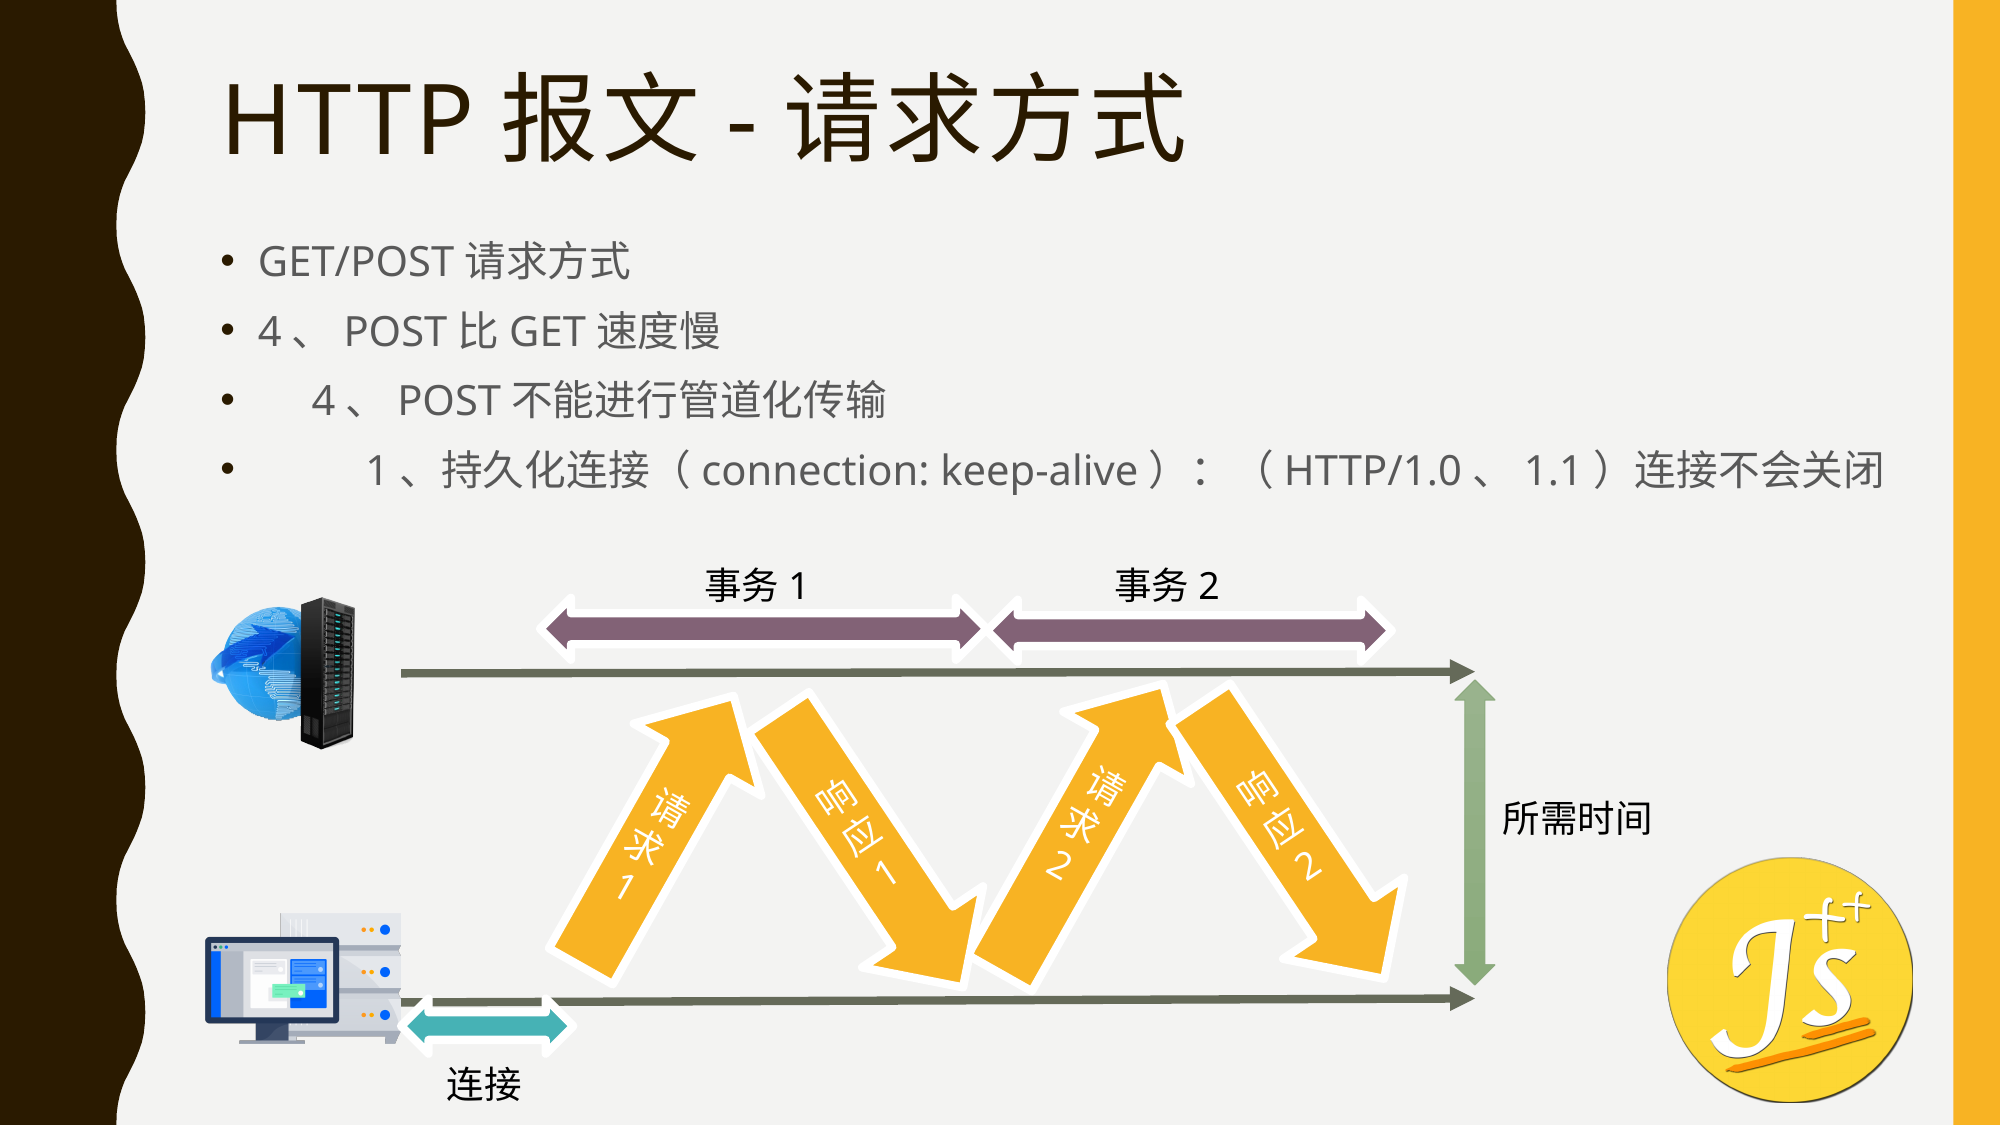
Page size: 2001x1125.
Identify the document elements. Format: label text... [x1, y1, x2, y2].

text_box [423, 994, 433, 998]
text_box 事务1 [689, 554, 906, 615]
text_box 响应 2 [1165, 679, 1409, 983]
text_box 所需时间 [1487, 787, 1704, 848]
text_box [400, 998, 1475, 1003]
text_box 响应 1 [744, 687, 988, 992]
text_box 事务2 [1099, 554, 1316, 615]
text_box [535, 593, 987, 664]
text_box 连接 [432, 1053, 648, 1114]
picture [205, 593, 362, 754]
text_box [1454, 679, 1496, 986]
text_box 请求1 [544, 691, 766, 989]
picture [1667, 857, 1913, 1103]
text_box [982, 595, 1397, 666]
title HTTP报文-请求方式 [205, 62, 1875, 185]
picture [205, 913, 401, 1044]
list GET/POST请求方式 4、POST比GET速度慢 4、POST不能进行管道化传输 1、持久化连接（connection: keep-alive）：（HTTP/1.0、1.1）连接不会关闭 [205, 222, 1912, 965]
text_box 请求2 [973, 679, 1196, 996]
text_box [541, 994, 552, 998]
text_box [401, 1003, 578, 1058]
